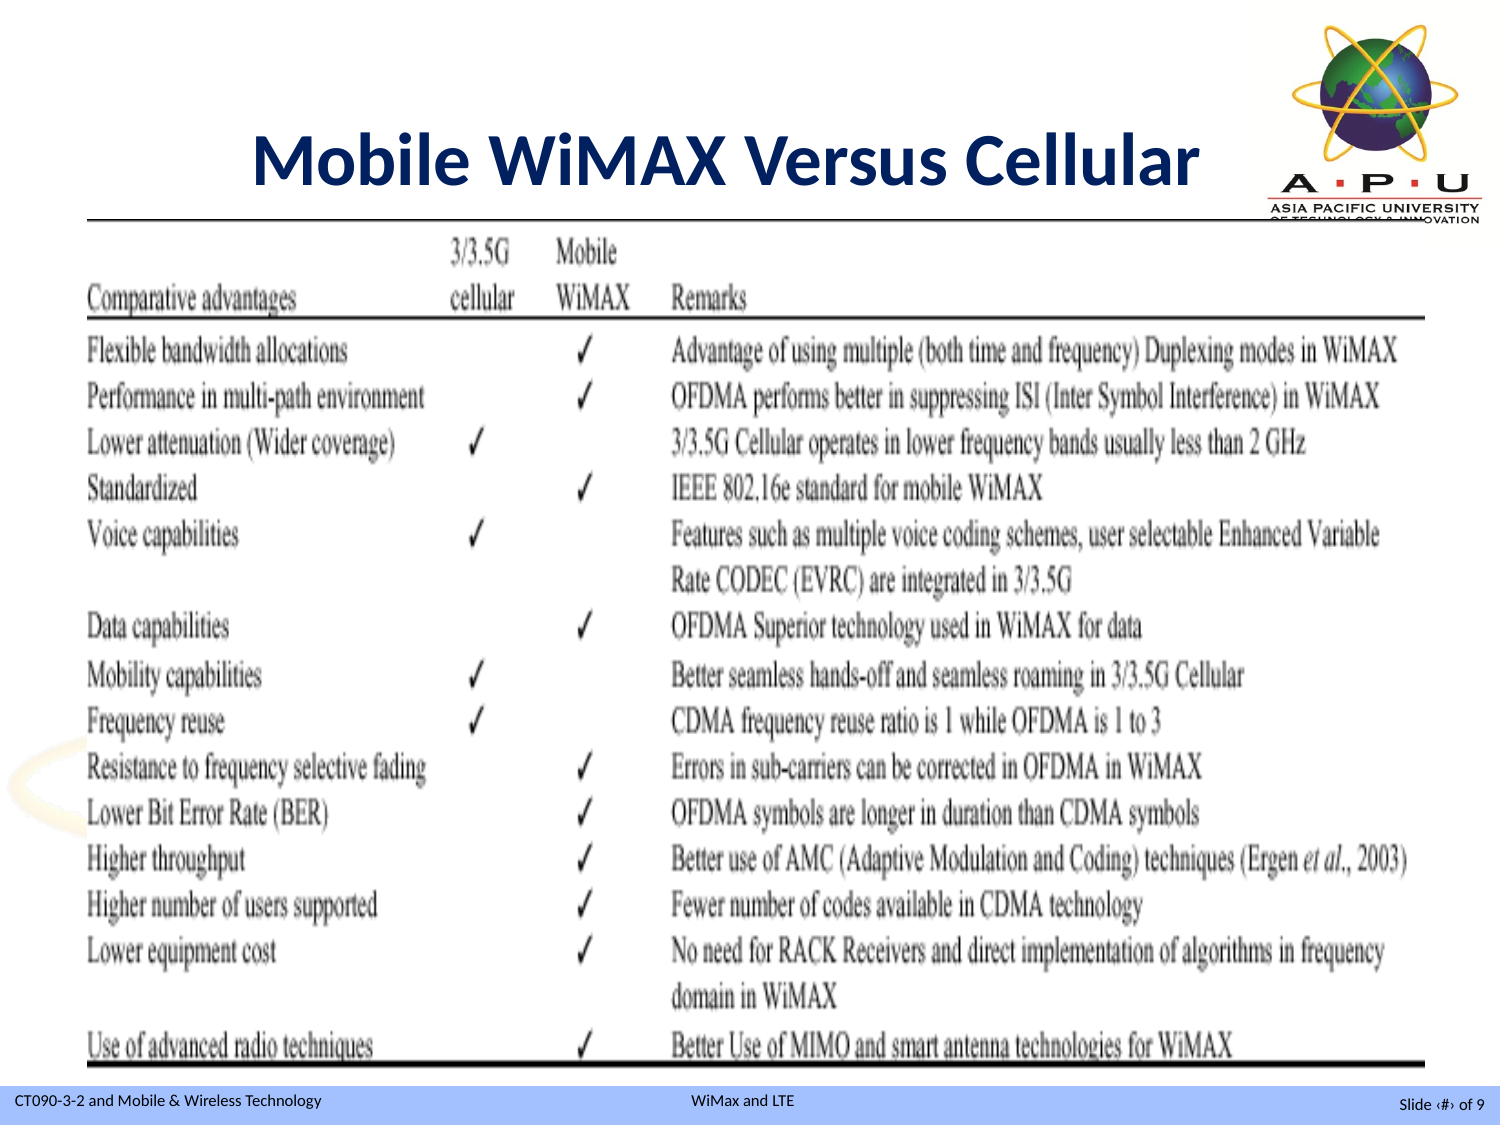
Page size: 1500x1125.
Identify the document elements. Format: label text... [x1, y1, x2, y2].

text_box Mobile WiMAX Versus Cellular [70, 90, 1384, 220]
footer Slide ‹#› of 9 [1024, 1086, 1500, 1125]
picture [87, 0, 1500, 1076]
